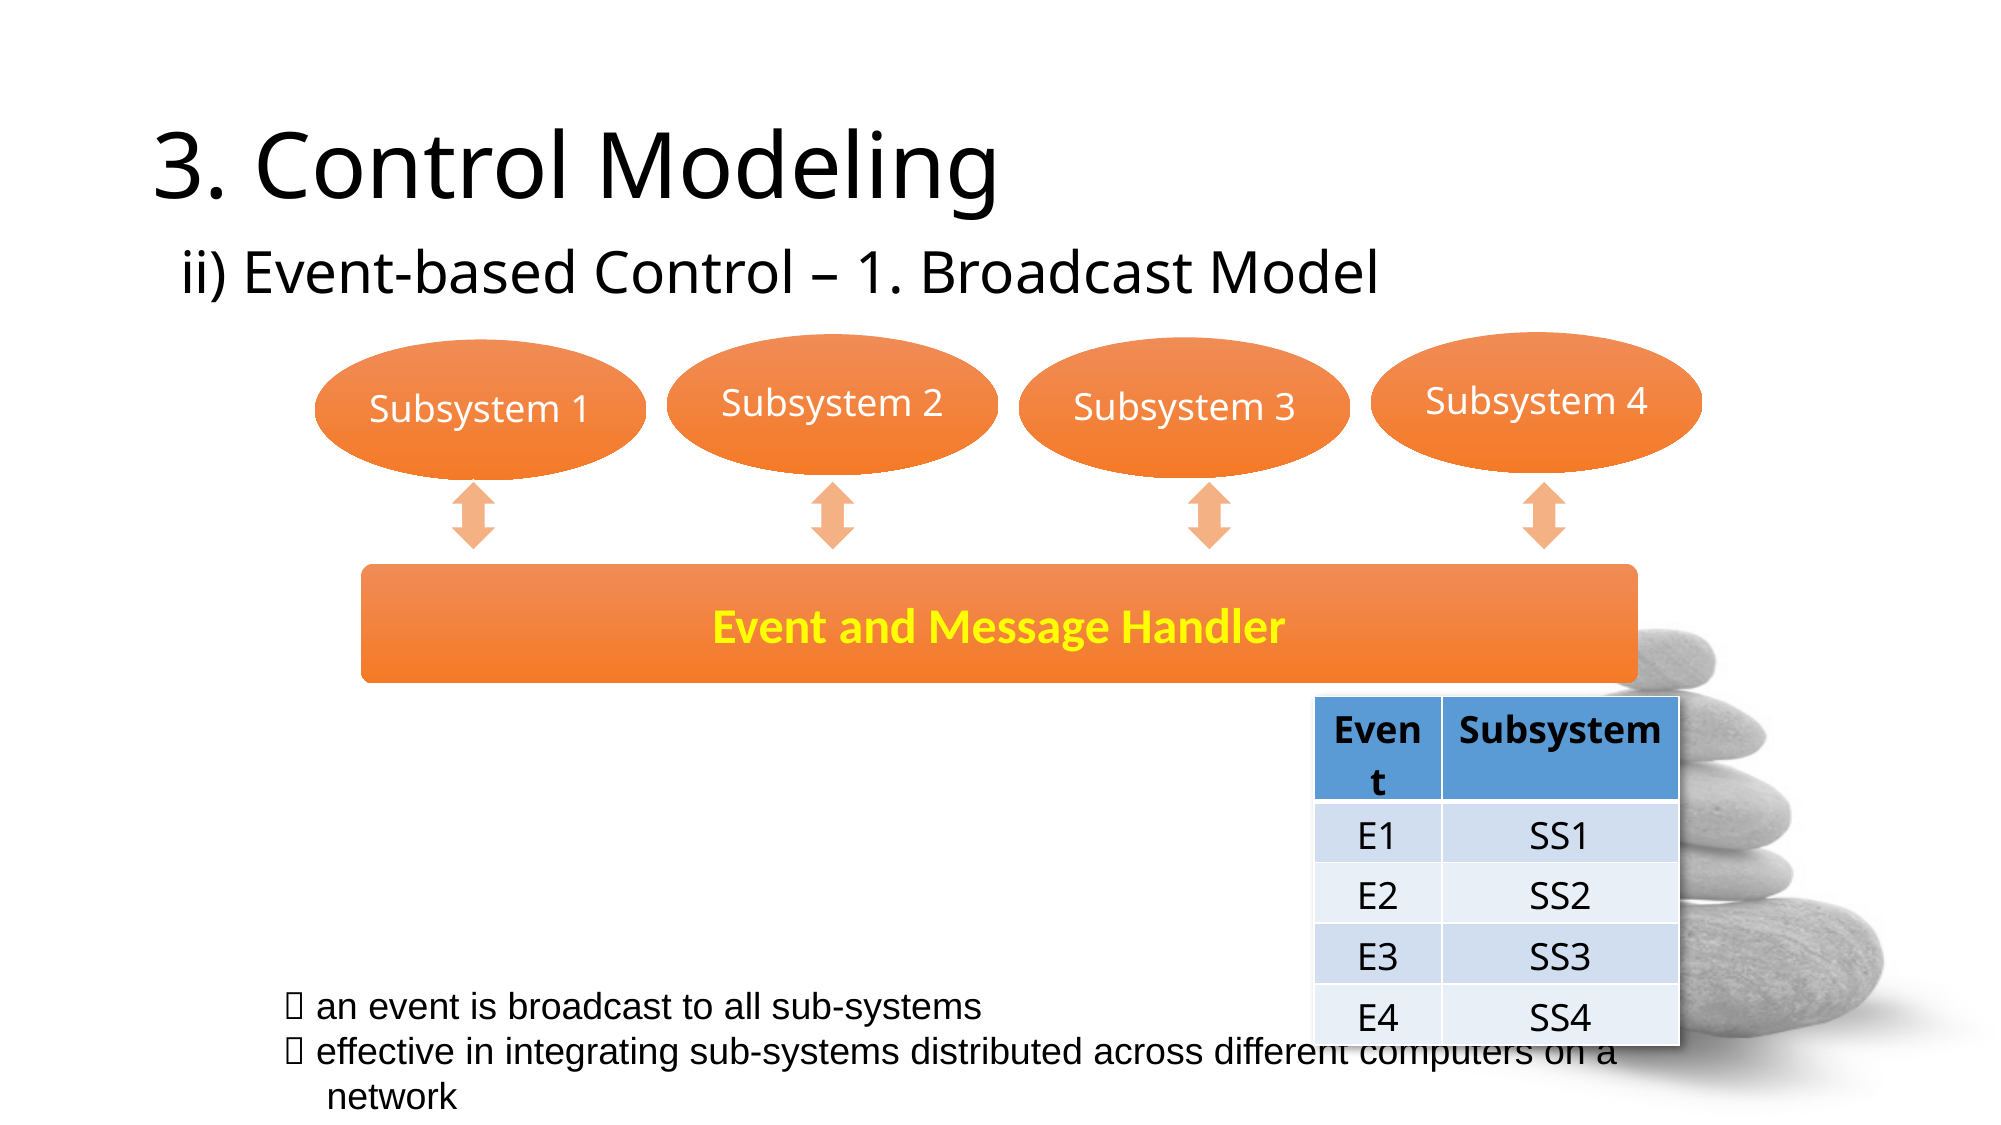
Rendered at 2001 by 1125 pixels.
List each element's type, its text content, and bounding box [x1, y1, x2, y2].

table_cell SS1 [1443, 804, 1678, 862]
table_cell SS4 [1443, 985, 1678, 1044]
table_header Event [1315, 697, 1441, 799]
text_box [446, 481, 501, 553]
table_cell SS2 [1443, 863, 1678, 922]
table_cell E1 [1315, 804, 1441, 862]
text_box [1018, 337, 1351, 479]
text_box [1370, 332, 1703, 474]
table_cell E3 [1315, 924, 1441, 983]
table_header Subsystem [1443, 697, 1678, 799]
table_cell E4 [1315, 985, 1441, 1044]
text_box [361, 563, 1638, 684]
table_cell E2 [1315, 863, 1441, 922]
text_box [666, 334, 999, 476]
table_cell SS3 [1443, 924, 1678, 983]
text_box [1517, 478, 1572, 553]
text_box ii) Event-based Control – 1. Broadcast Model [165, 227, 1396, 313]
text_box [805, 478, 860, 553]
text_box [1182, 479, 1237, 553]
title 3. Control Modeling [137, 59, 1863, 278]
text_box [314, 339, 647, 481]
text_box  an event is broadcast to all sub-systems  effective in integrating sub-systems distributed across different computers on a network [268, 974, 1668, 1125]
